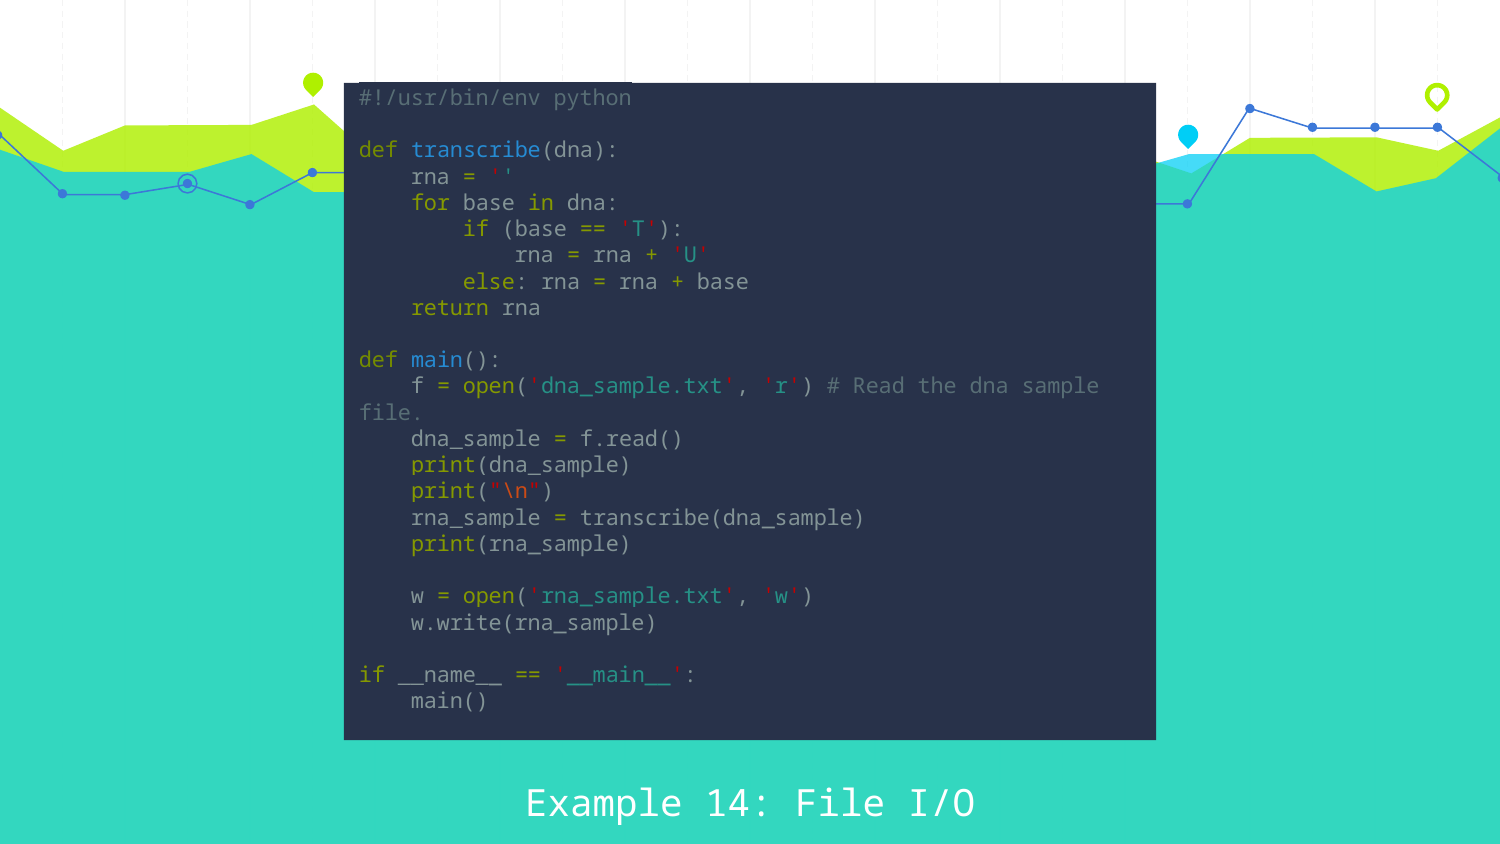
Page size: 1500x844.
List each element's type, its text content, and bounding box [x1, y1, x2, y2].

text_box #!/usr/bin/env python def transcribe(dna): rna = '' for base in dna: if (base == 'T'): rna = rna + 'U' else: rna = rna + base return rna def main(): f = open('dna_sample.txt', 'r') # Read the dna sample file. dna_sample = f.read() print(dna_sample) print("\n") rna_sample = transcribe(dna_sample) print(rna_sample) w = open('rna_sample.txt', 'w') w.write(rna_sample) if __name__ == '__main__': main() [343, 82, 1157, 741]
text_box Example 14: File I/O [320, 763, 1180, 828]
